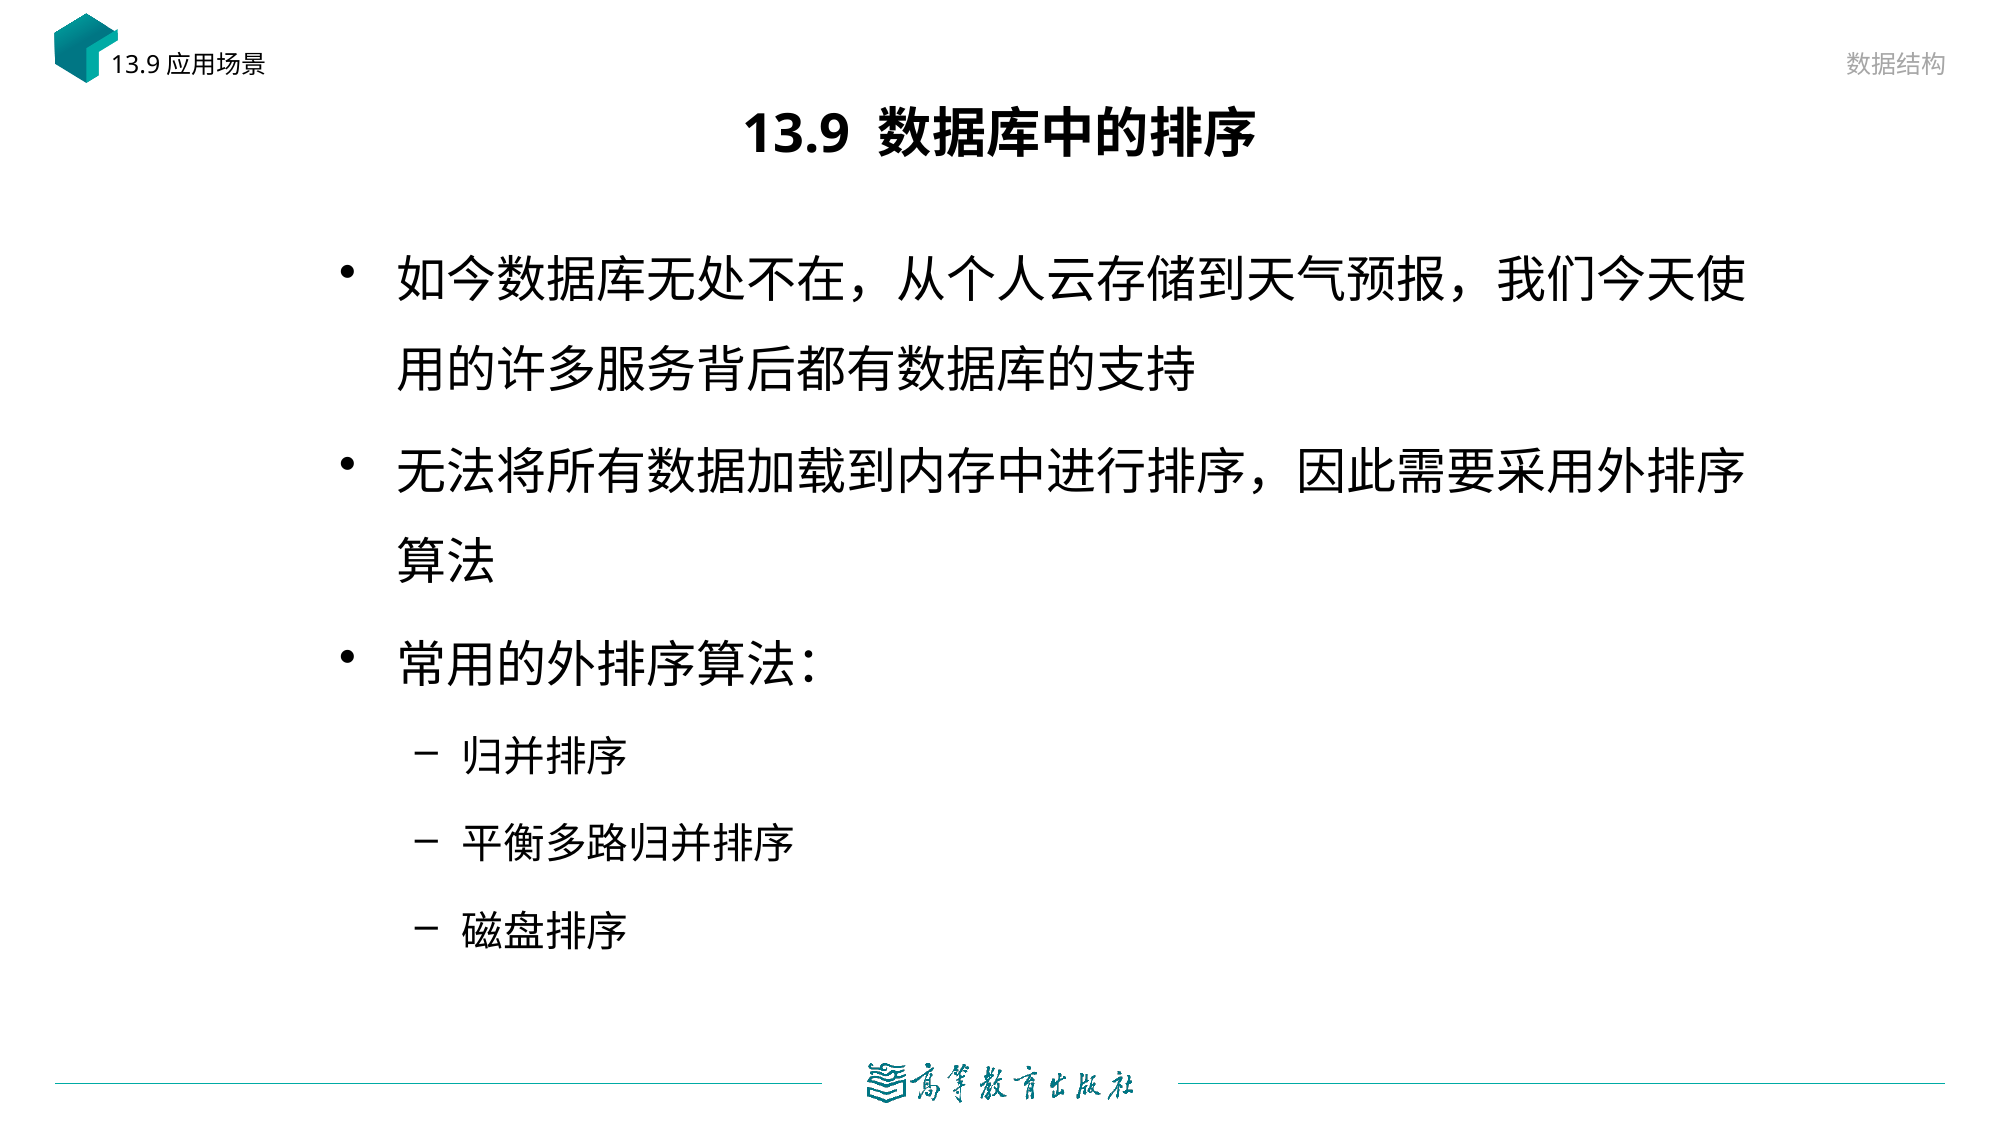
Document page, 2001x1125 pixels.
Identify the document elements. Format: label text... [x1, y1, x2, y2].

text_box 如今数据库无处不在，从个人云存储到天气预报，我们今天使用的许多服务背后都有数据库的支持 无法将所有数据加载到内存中进行排序，因此需要采用外排序算法 常用的外排序算法： 归并排序 平衡多路归并排序 磁盘排序 [324, 209, 1799, 337]
title 13.9 数据库中的排序 [137, 92, 1863, 178]
subtitle 13.9应用场景 [95, 44, 894, 99]
list 数据结构 [1115, 32, 1962, 86]
picture [867, 1063, 1133, 1103]
